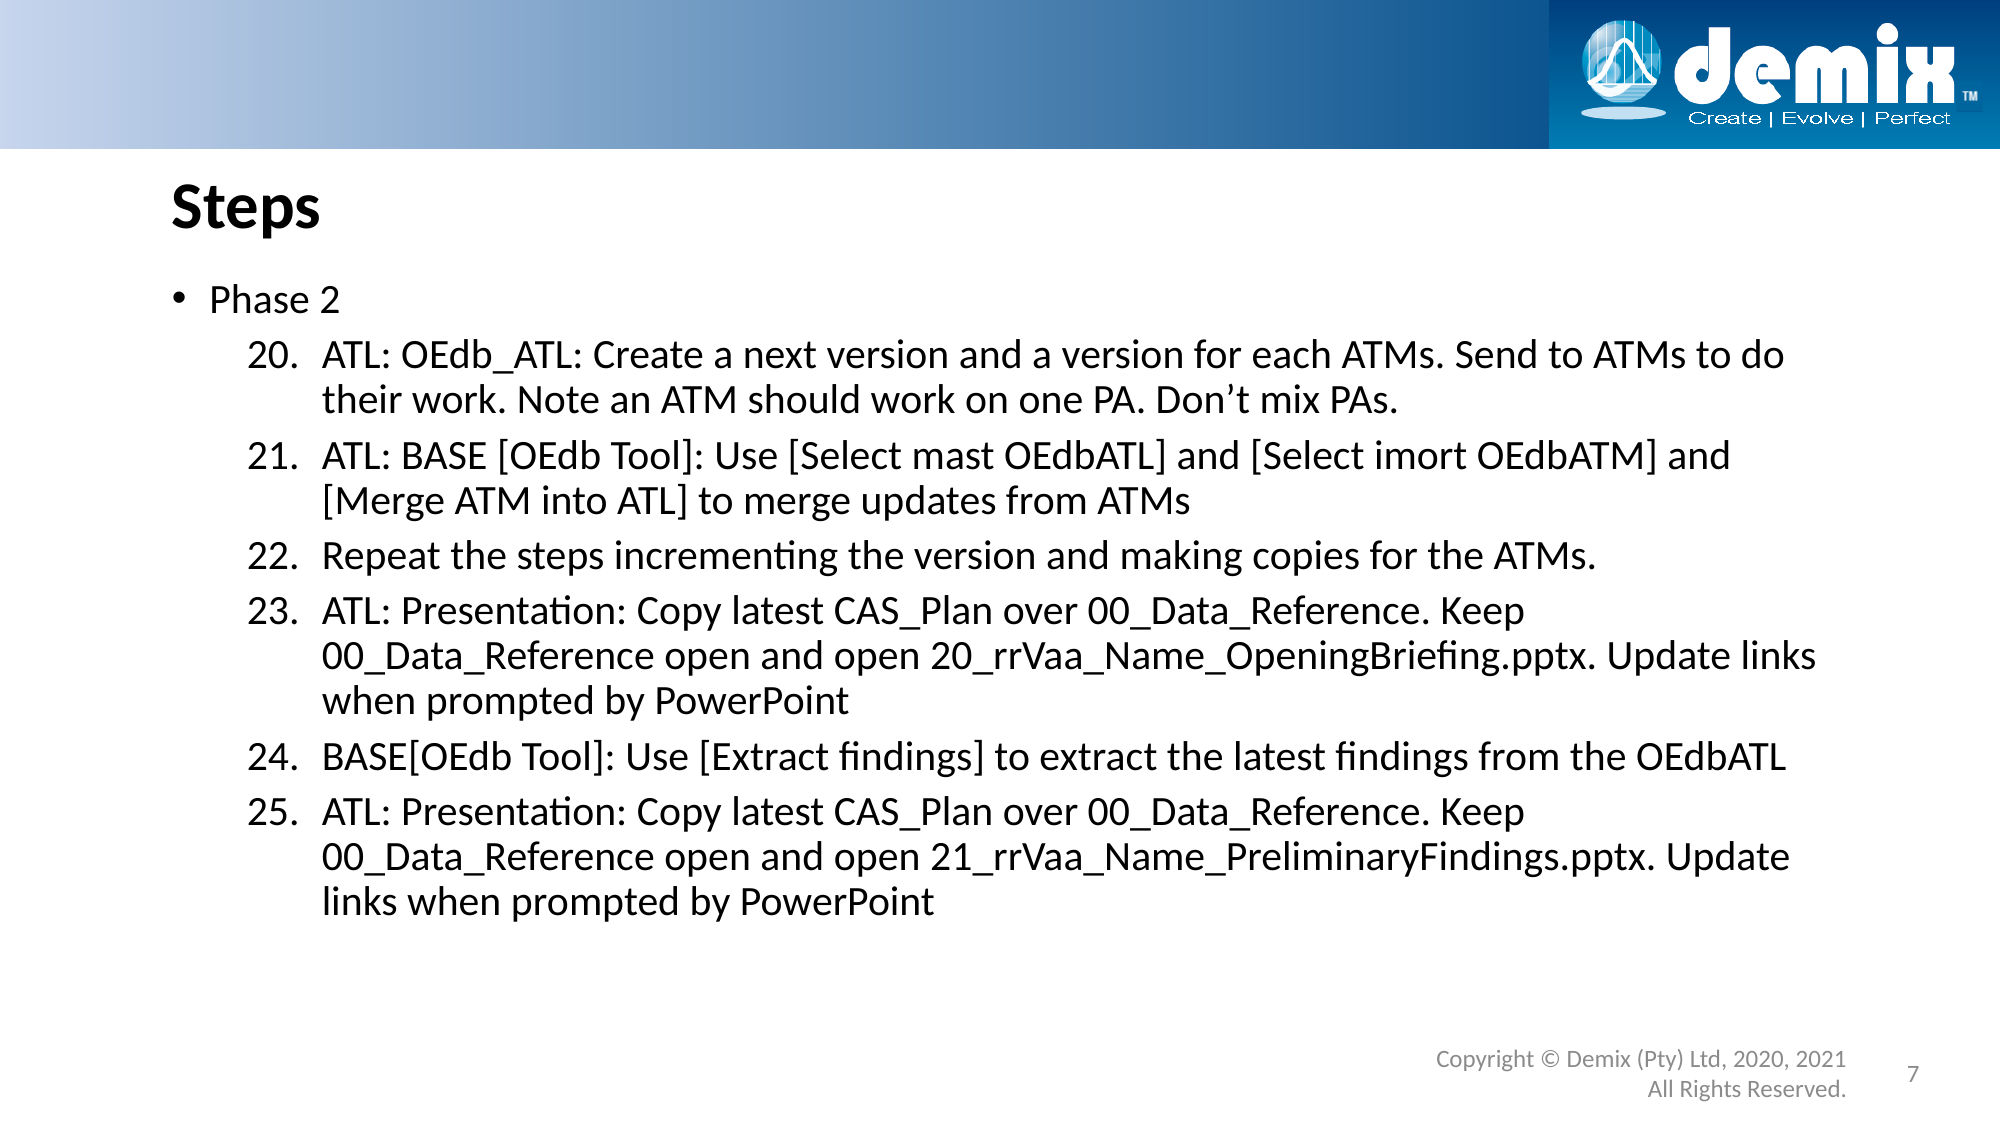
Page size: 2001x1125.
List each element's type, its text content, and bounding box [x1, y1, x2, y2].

title Steps [156, 157, 1863, 257]
picture [1582, 106, 1665, 119]
picture [1549, 0, 2000, 111]
list Phase 2 ATL: OEdb_ATL: Create a next version and a version for each ATMs. Send to ATMs to do their work. Note an ATM should work on one PA. Don’t mix PAs. ATL: BASE [OEdb Tool]: Use [Select mast OEdbATL] and [Select imort OEdbATM] and [Merge ATM into ATL] to merge updates from ATMs Repeat the steps incrementing the version and making copies for the ATMs. ATL: Presentation: Copy latest CAS_Plan over 00_Data_Reference. Keep 00_Data_Reference open and open 20_rrVaa_Name_OpeningBriefing.pptx. Update links when prompted by PowerPoint BASE[OEdb Tool]: Use [Extract findings] to extract the latest findings from the OEdbATL ATL: Presentation: Copy latest CAS_Plan over 00_Data_Reference. Keep 00_Data_Reference open and open 21_rrVaa_Name_PreliminaryFindings.pptx. Update links when prompted by PowerPoint [156, 270, 1863, 1014]
